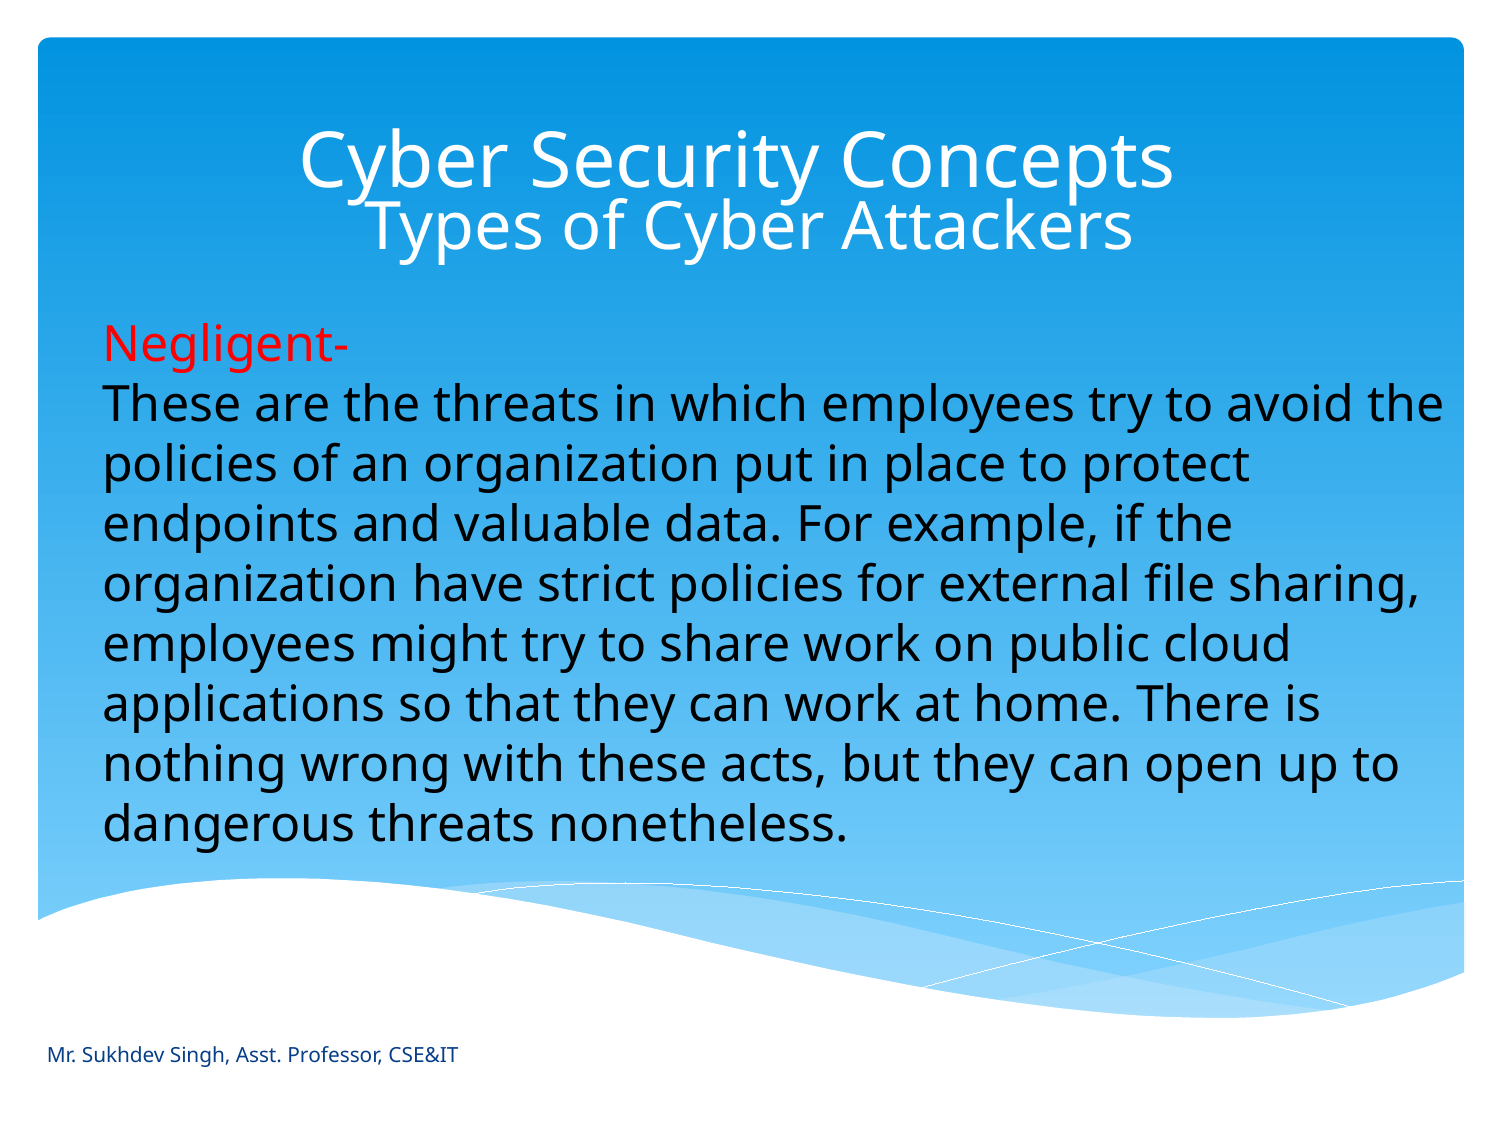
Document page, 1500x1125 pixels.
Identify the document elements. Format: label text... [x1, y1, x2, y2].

footer Mr. Sukhdev Singh, Asst. Professor, CSE&IT [31, 1025, 653, 1086]
title Cyber Security Concepts [99, 99, 1375, 288]
text_box Negligent- These are the threats in which employees try to avoid the policies of an organization put in place to protect endpoints and valuable data. For example, if the organization have strict policies for external file sharing, employees might try to share work on public cloud applications so that they can work at home. There is nothing wrong with these acts, but they can open up to dangerous threats nonetheless. [87, 304, 1463, 919]
subtitle Types of Cyber Attackers [225, 174, 1275, 275]
